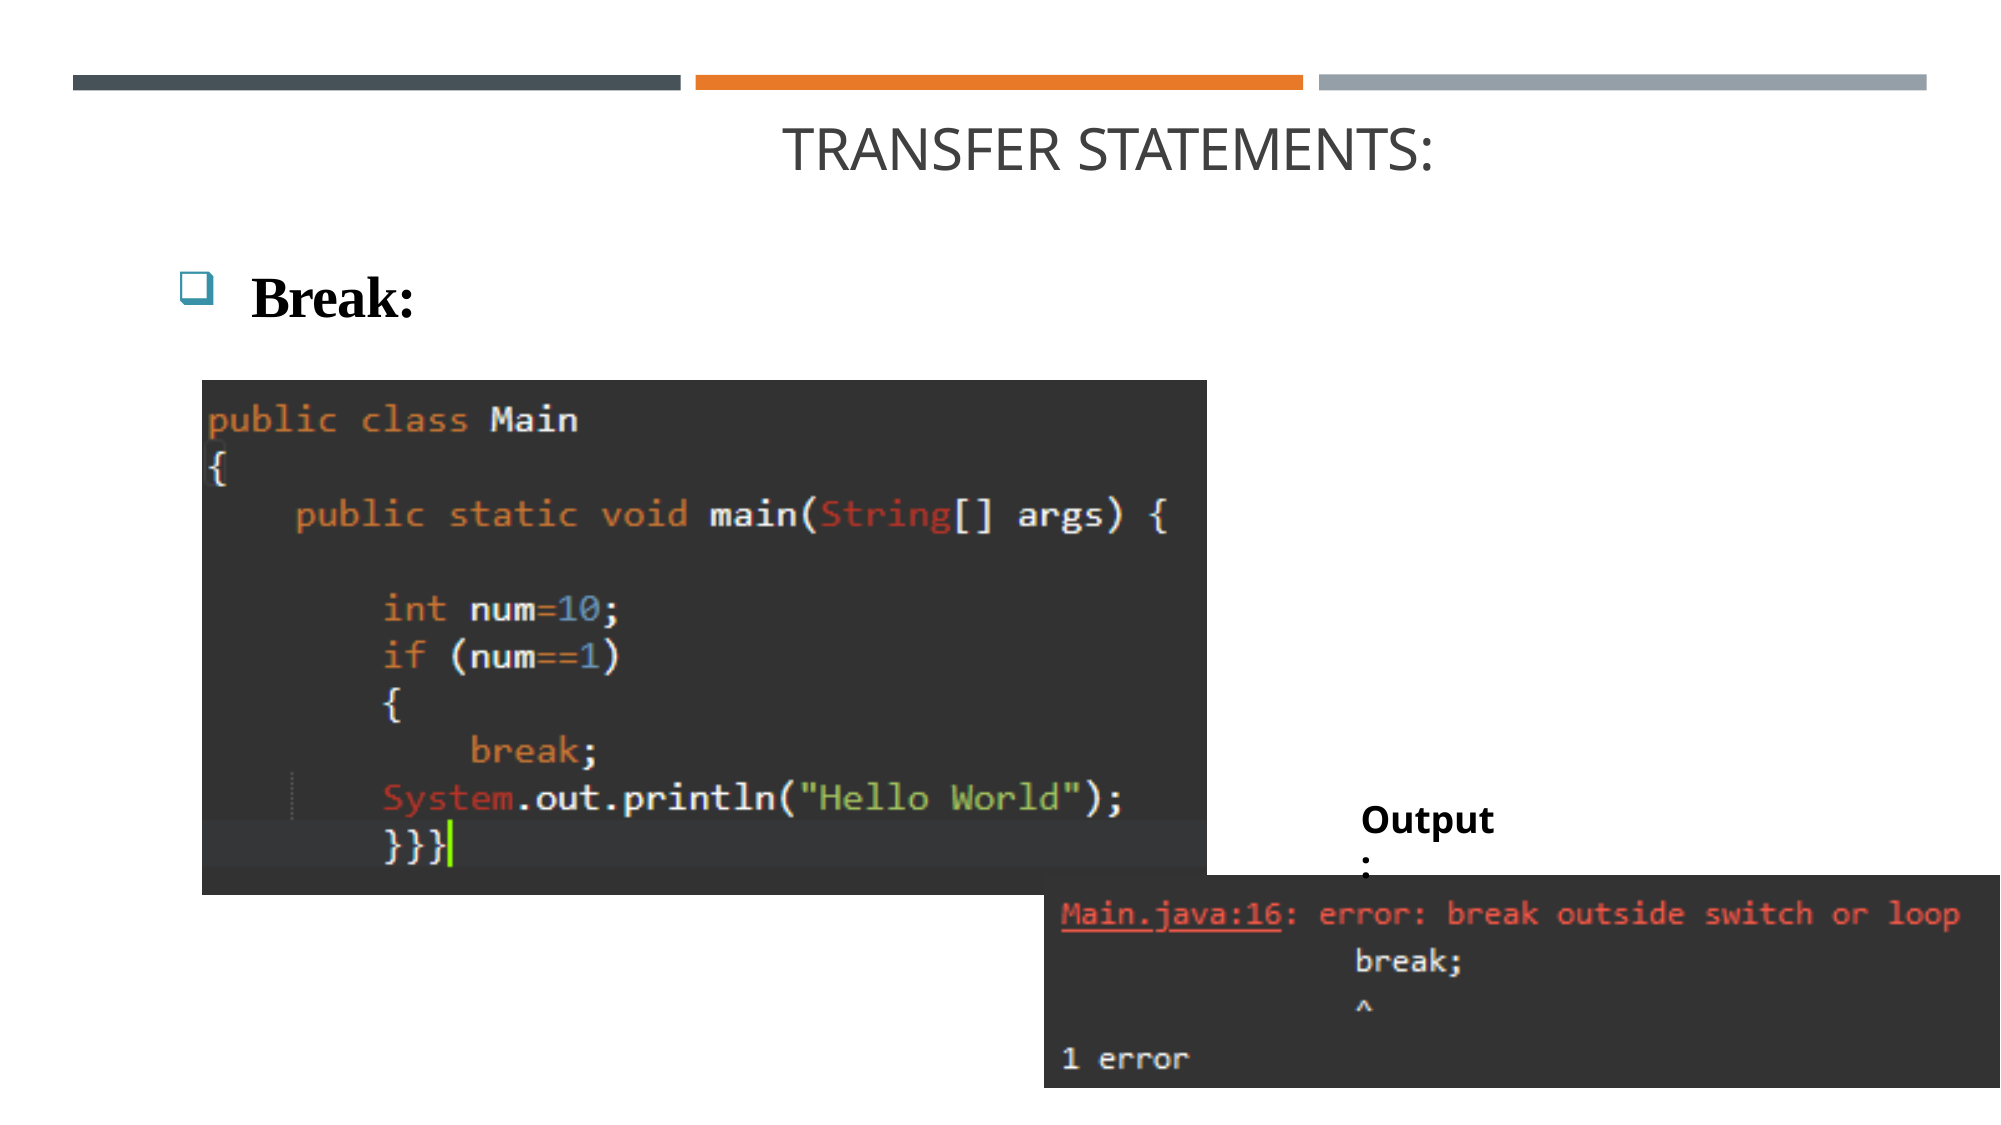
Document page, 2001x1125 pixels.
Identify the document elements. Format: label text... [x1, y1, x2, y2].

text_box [201, 380, 2000, 1089]
title TRANSFER STATEMENTS: [492, 110, 1732, 300]
text_box Break: [174, 257, 420, 330]
